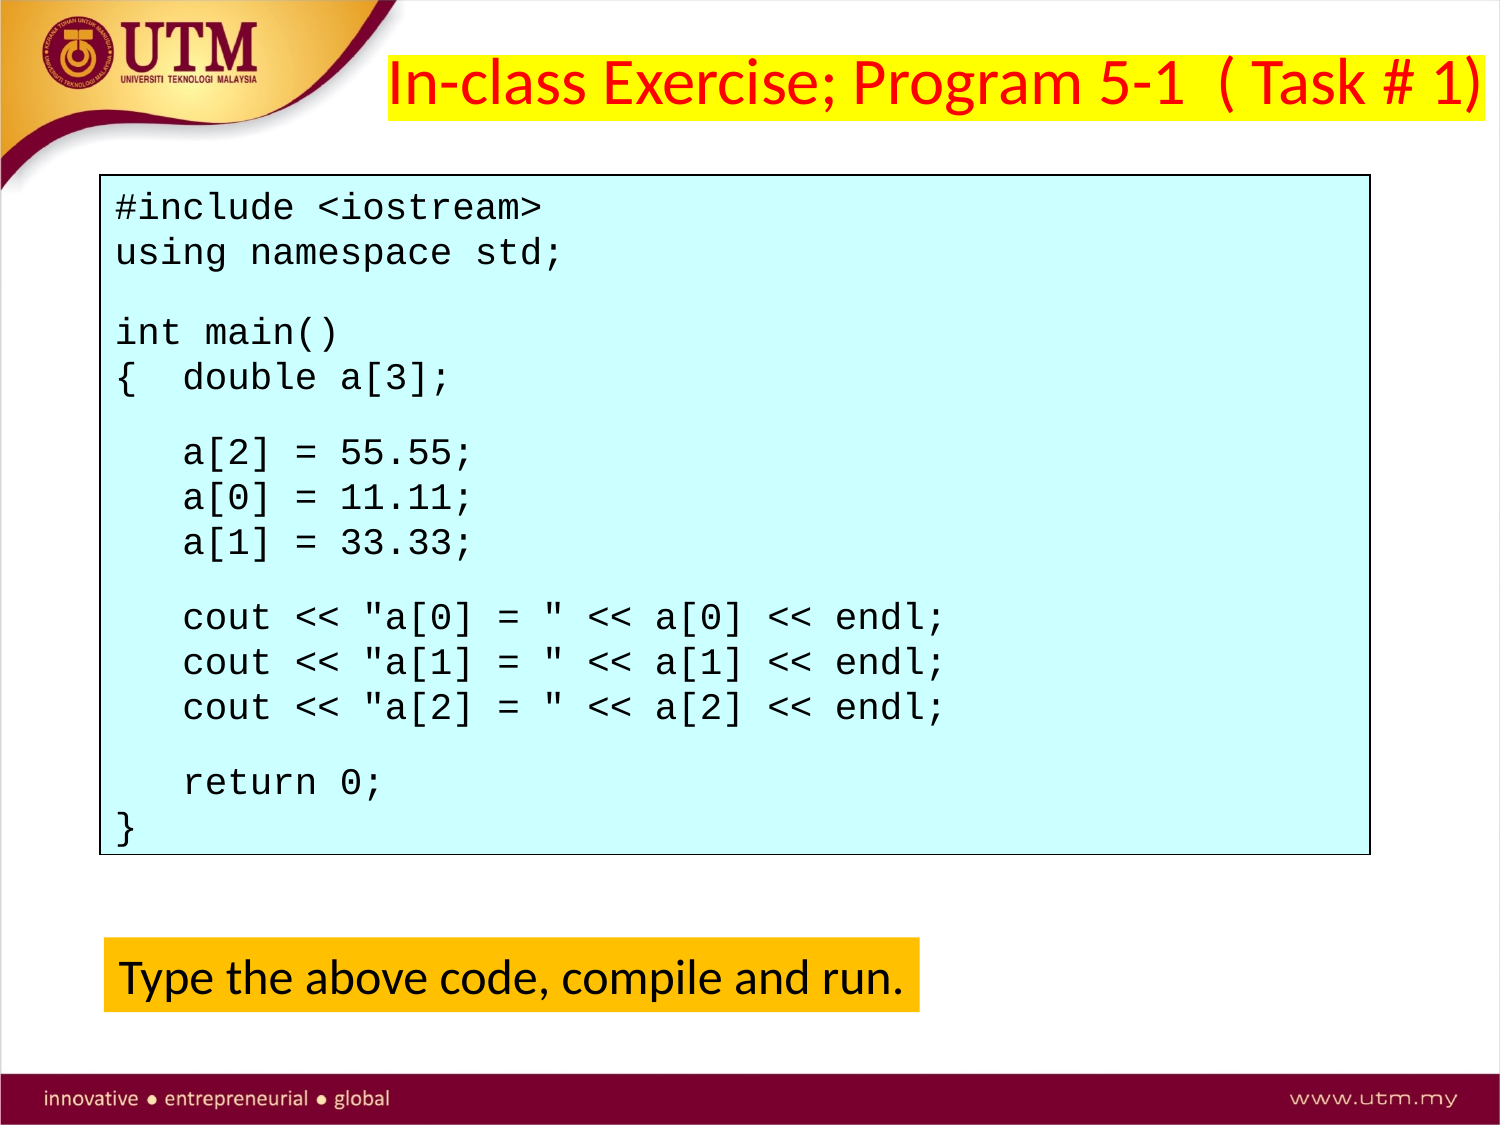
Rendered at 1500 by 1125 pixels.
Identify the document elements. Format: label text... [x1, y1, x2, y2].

picture [0, 126, 1500, 1125]
text_box #include <iostream> using namespace std; int main() { double a[3]; a[2] = 55.55; a[0] = 11.11; a[1] = 33.33; cout << "a[0] = " << a[0] << endl; cout << "a[1] = " << a[1] << endl; cout << "a[2] = " << a[2] << endl; return 0; } [99, 174, 1371, 855]
text_box Type the above code, compile and run. [103, 937, 920, 1013]
text_box In-class Exercise; Program 5-1 ( Task # 1) [0, 0, 1500, 126]
